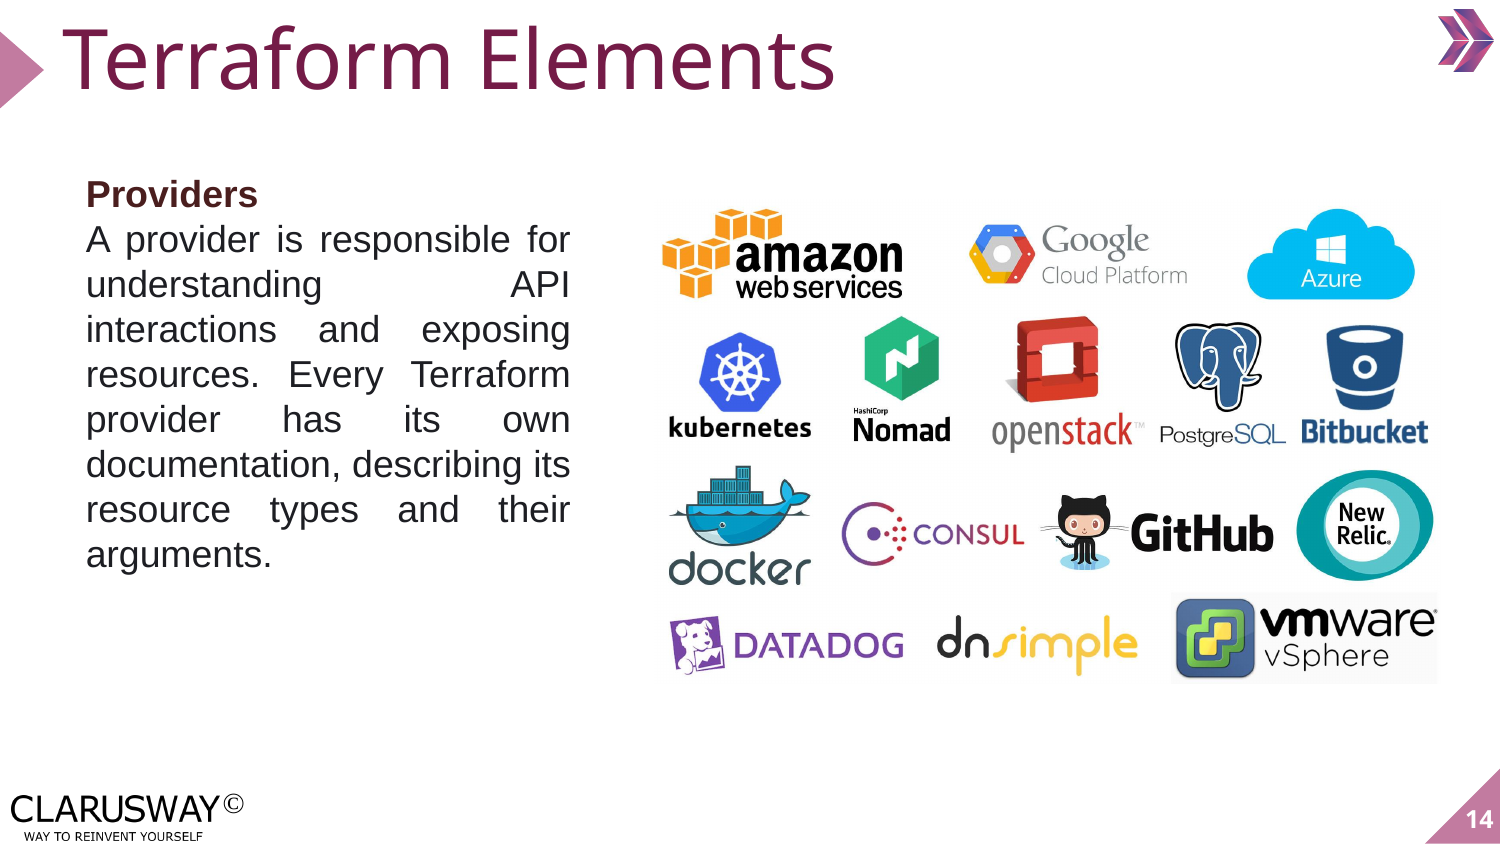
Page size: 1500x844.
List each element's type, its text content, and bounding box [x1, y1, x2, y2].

picture [1438, 9, 1494, 72]
picture [654, 199, 1442, 685]
slide_number ‹#› [1418, 760, 1494, 838]
text_box Providers A provider is responsible for understanding API interactions and exposing resources. Every Terraform provider has its own documentation, describing its resource types and their arguments. [70, 162, 586, 666]
picture [11, 795, 220, 841]
title Terraform Elements [62, 25, 1230, 129]
